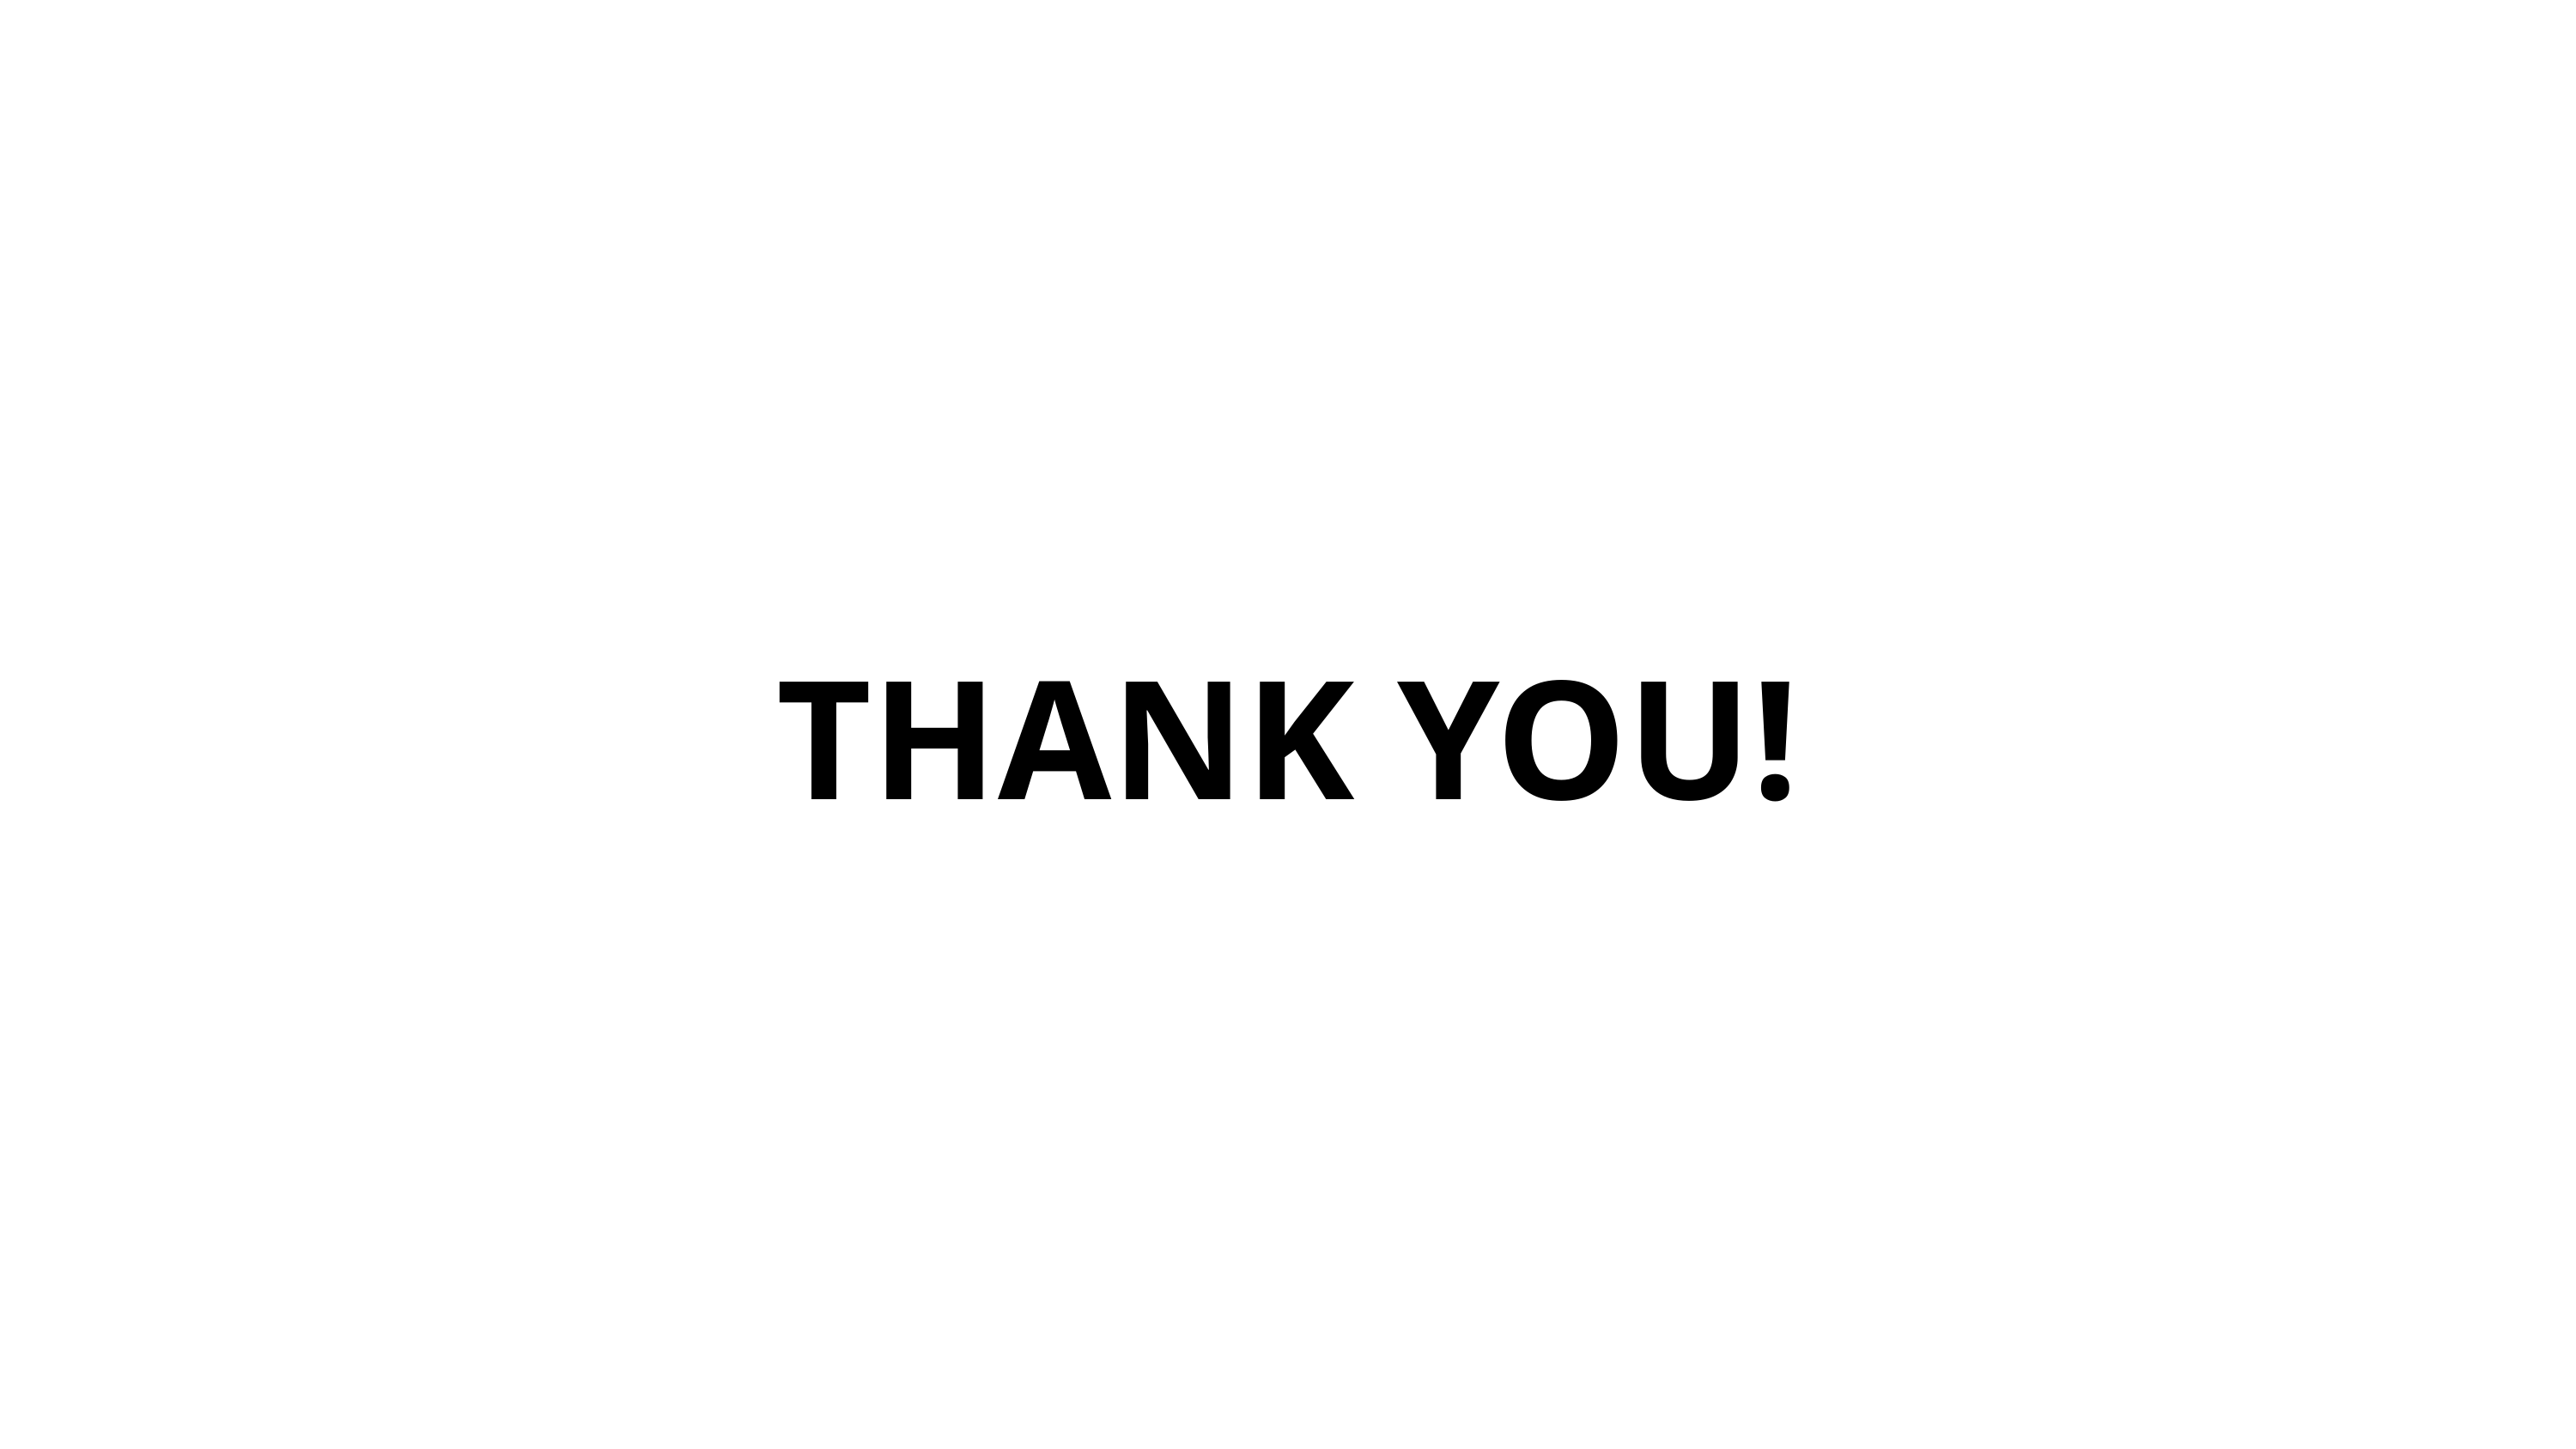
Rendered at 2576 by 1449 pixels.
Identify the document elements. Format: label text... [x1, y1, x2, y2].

text_box THANK YOU! [774, 602, 1802, 833]
